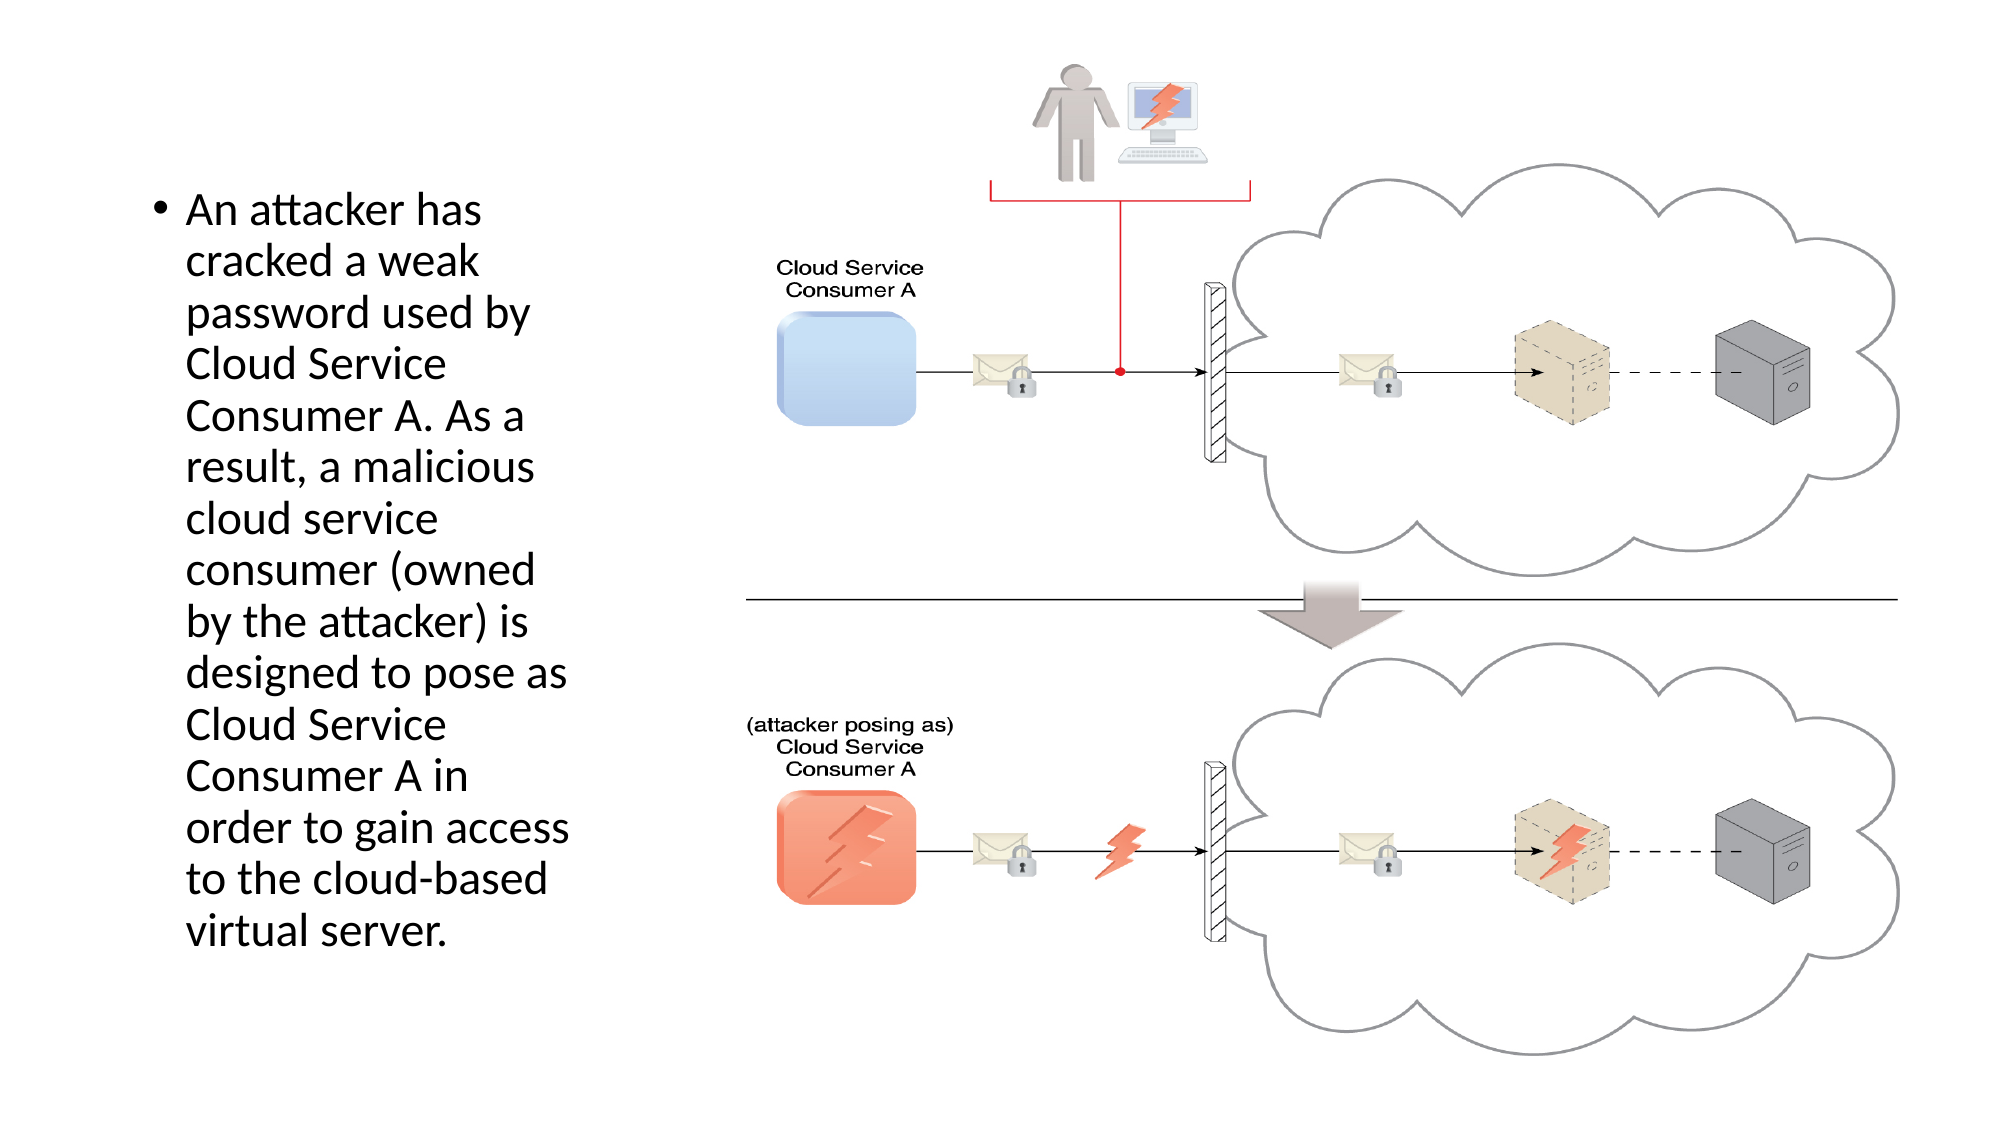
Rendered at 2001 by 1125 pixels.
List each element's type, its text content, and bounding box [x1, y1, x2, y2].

list An attacker has cracked a weak password used by Cloud Service Consumer A. As a result, a malicious cloud service consumer (owned by the attacker) is designed to pose as Cloud Service Consumer A in order to gain access to the cloud-based virtual server. [137, 176, 588, 1017]
picture [746, 63, 1900, 1056]
